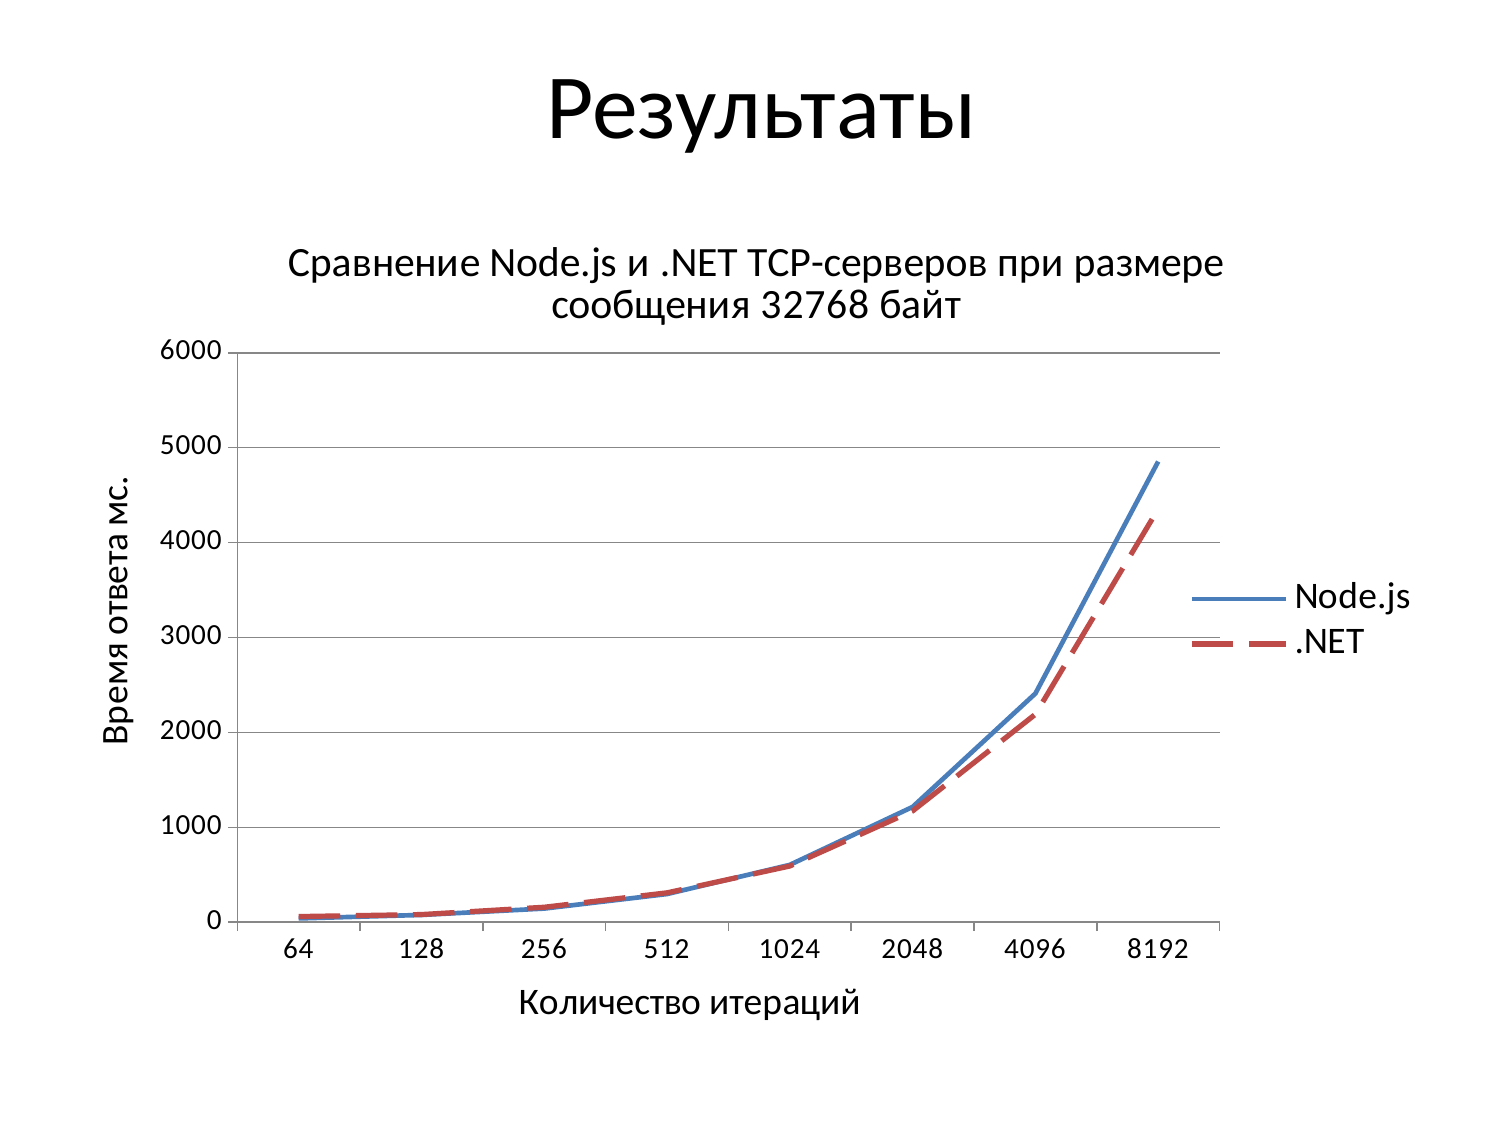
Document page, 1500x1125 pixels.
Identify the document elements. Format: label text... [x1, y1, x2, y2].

chart [76, 207, 1436, 1036]
title Результаты [123, 30, 1399, 173]
